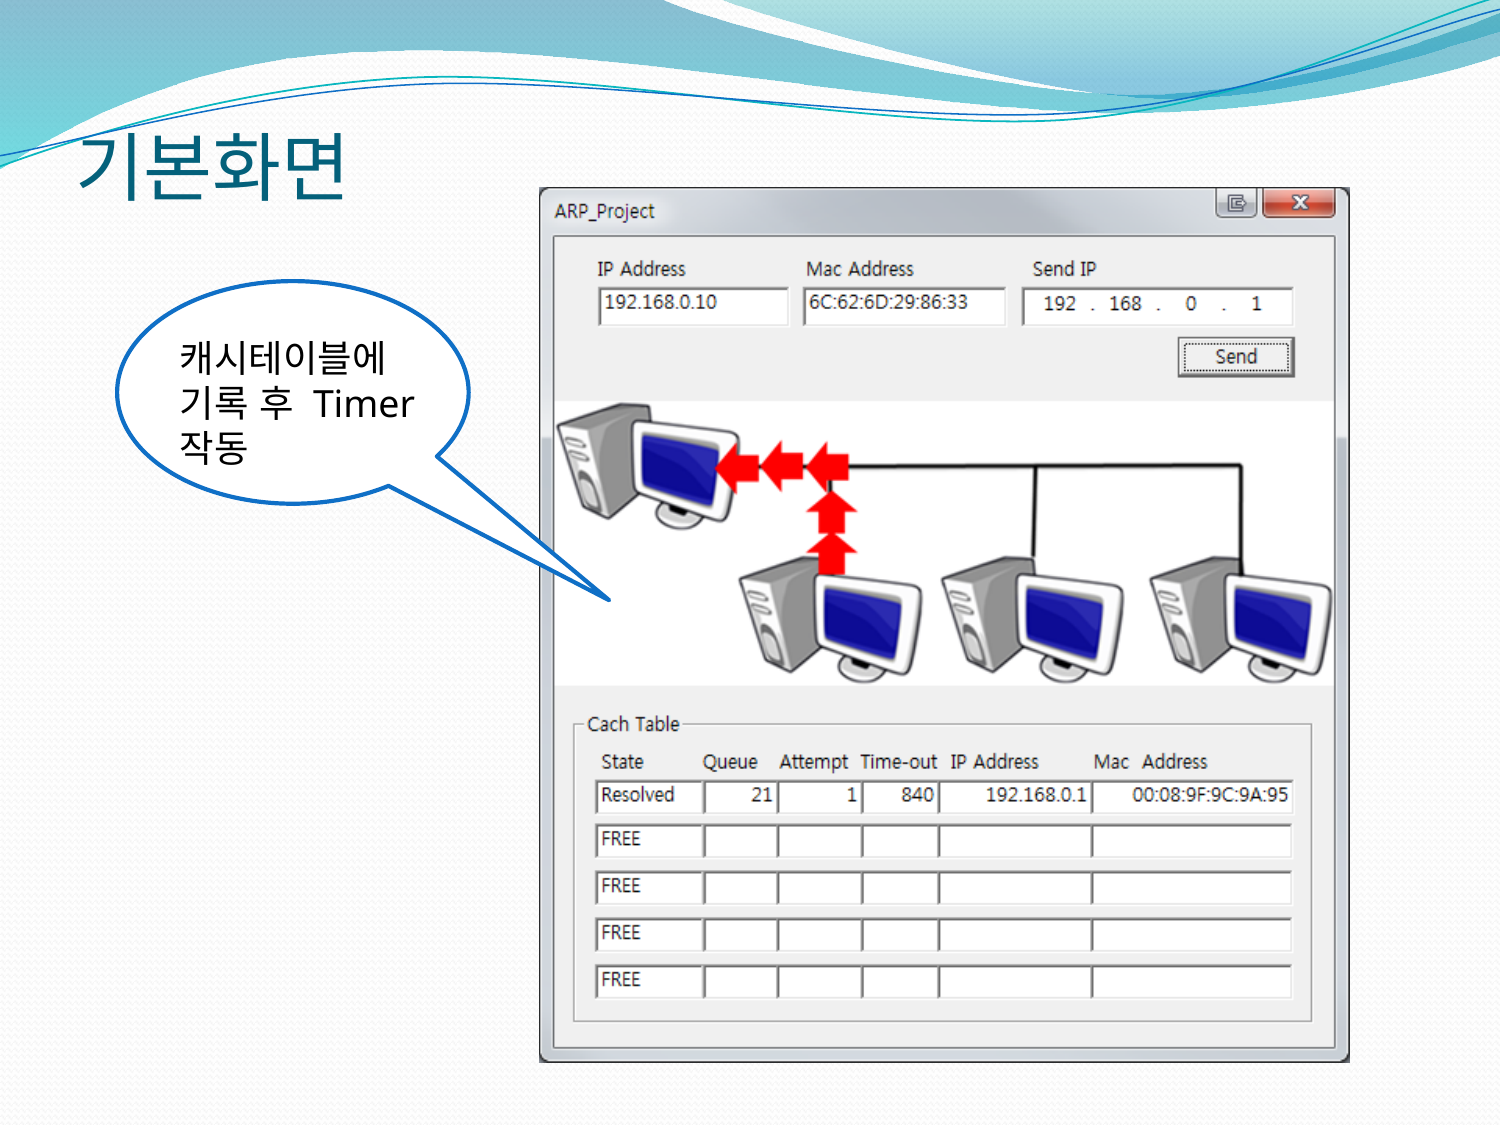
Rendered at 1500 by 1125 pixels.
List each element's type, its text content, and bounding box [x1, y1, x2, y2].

title 기본화면 [75, 23, 1425, 211]
text_box 캐시테이블에 기록 후 Timer 작동 [164, 328, 431, 478]
text_box [115, 279, 531, 563]
picture [538, 187, 1351, 1063]
